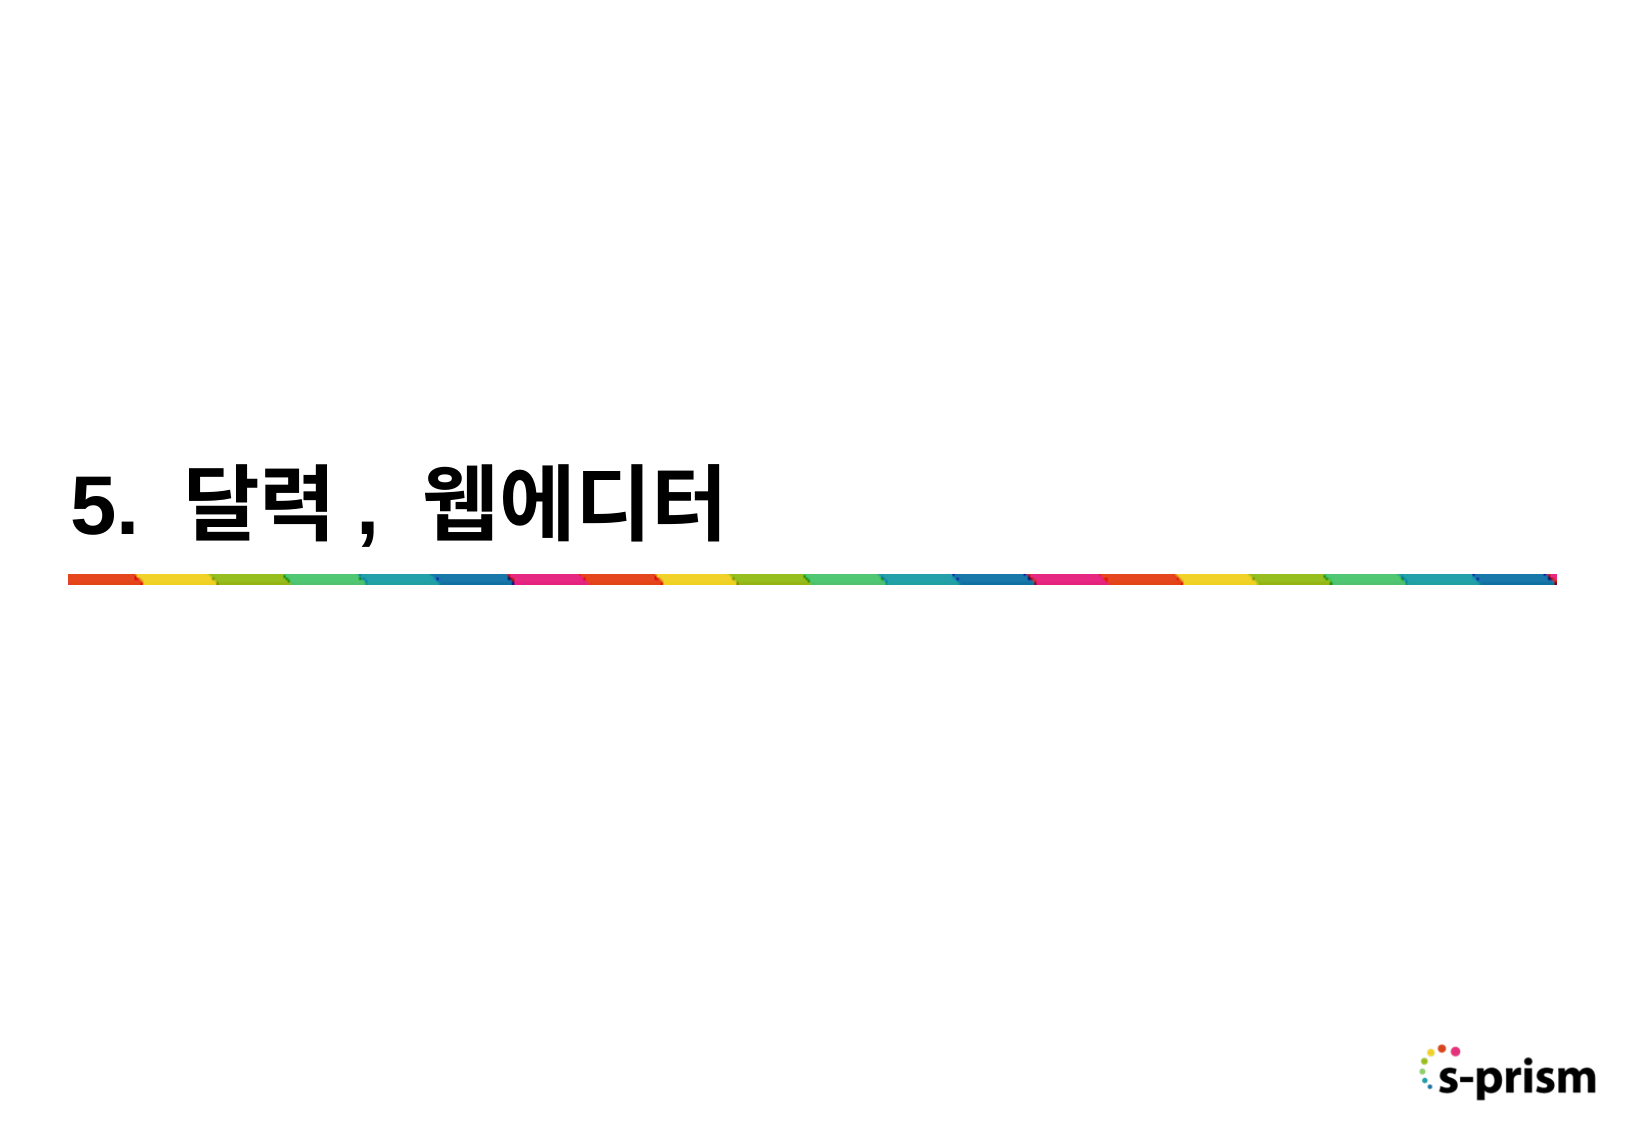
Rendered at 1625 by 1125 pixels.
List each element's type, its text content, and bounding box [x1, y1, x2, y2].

picture [1414, 1039, 1601, 1118]
picture [67, 574, 1557, 585]
text_box 5. 달력, 웹에디터 [56, 444, 744, 559]
